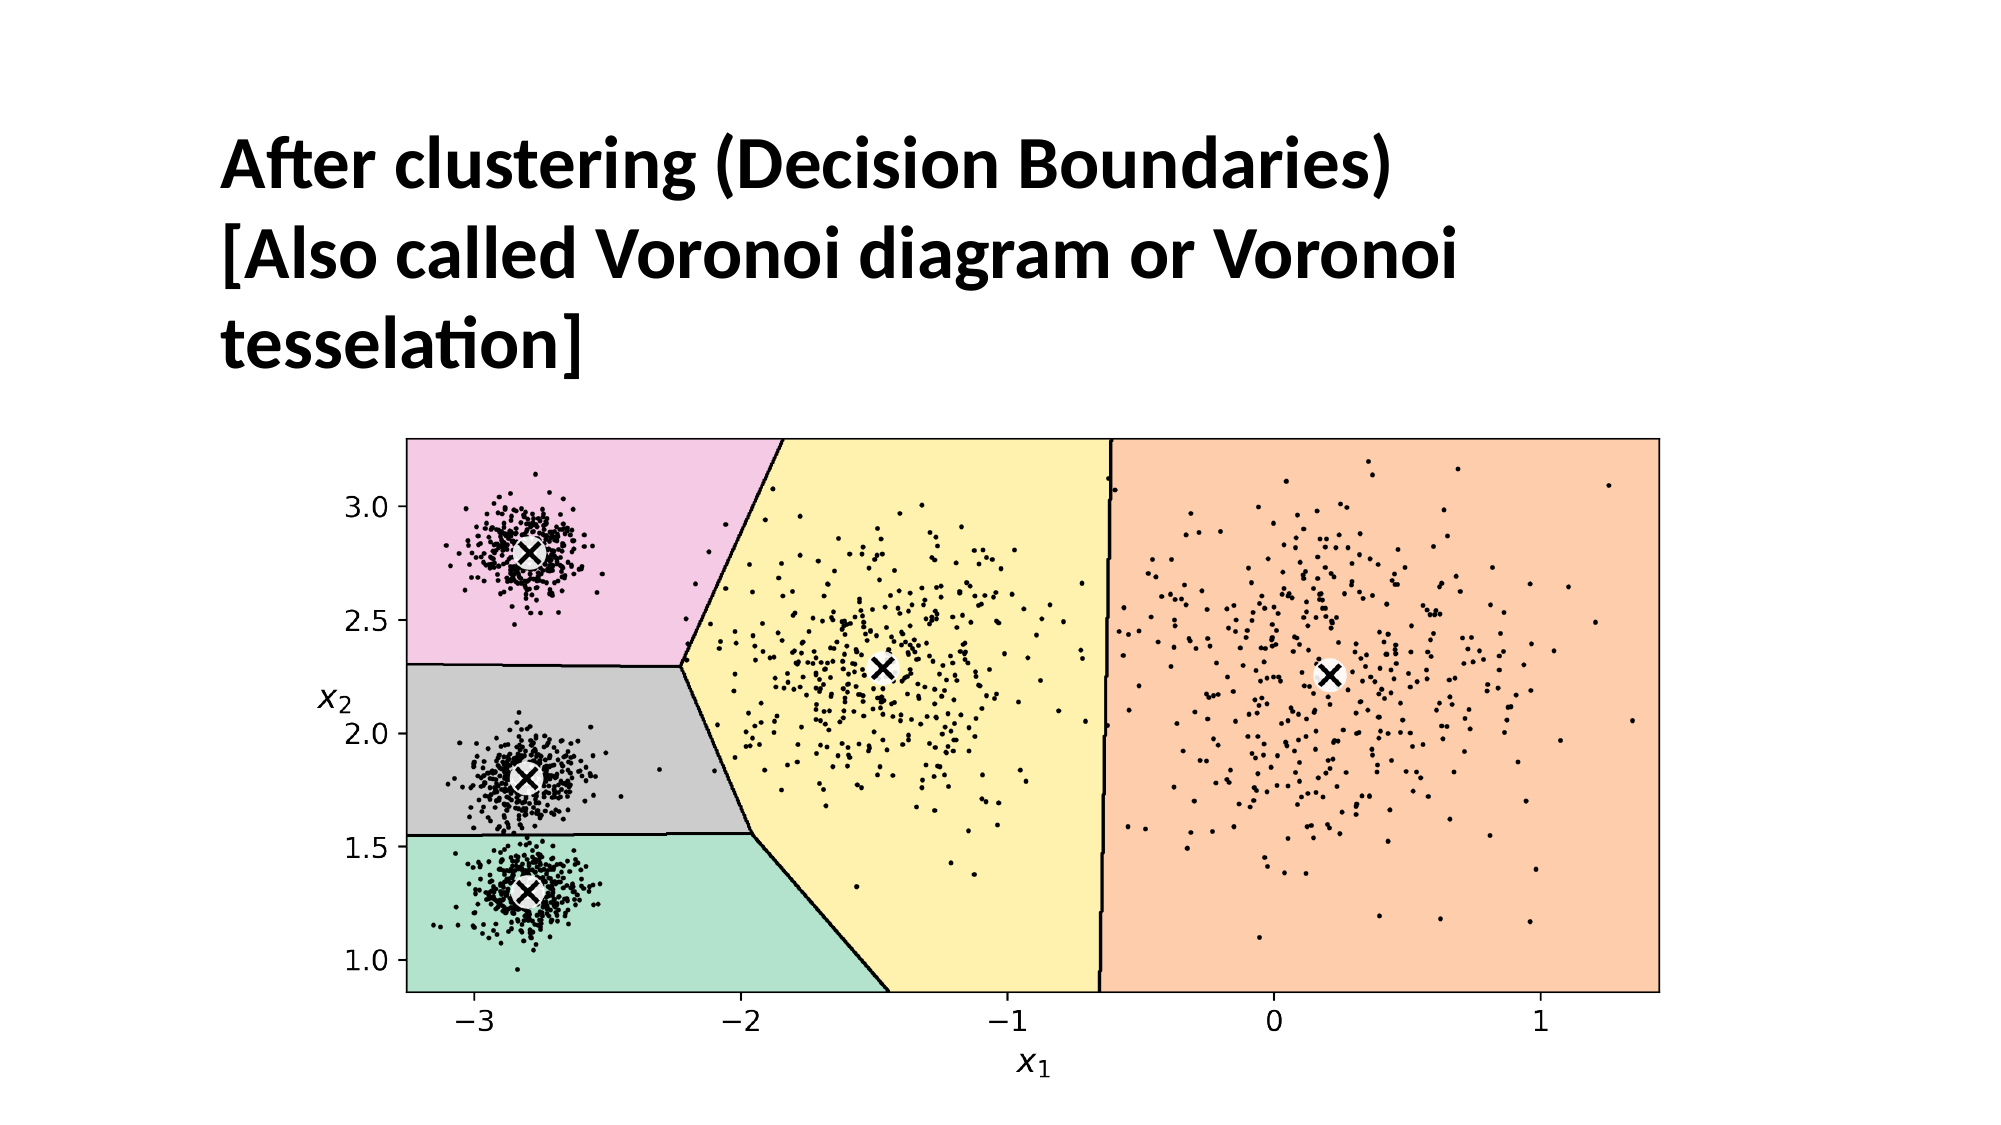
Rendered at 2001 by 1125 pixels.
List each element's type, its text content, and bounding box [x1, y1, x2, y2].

picture [288, 412, 1685, 1111]
text_box After clustering (Decision Boundaries) [Also called Voronoi diagram or Voronoi tesselation] [206, 106, 1650, 392]
